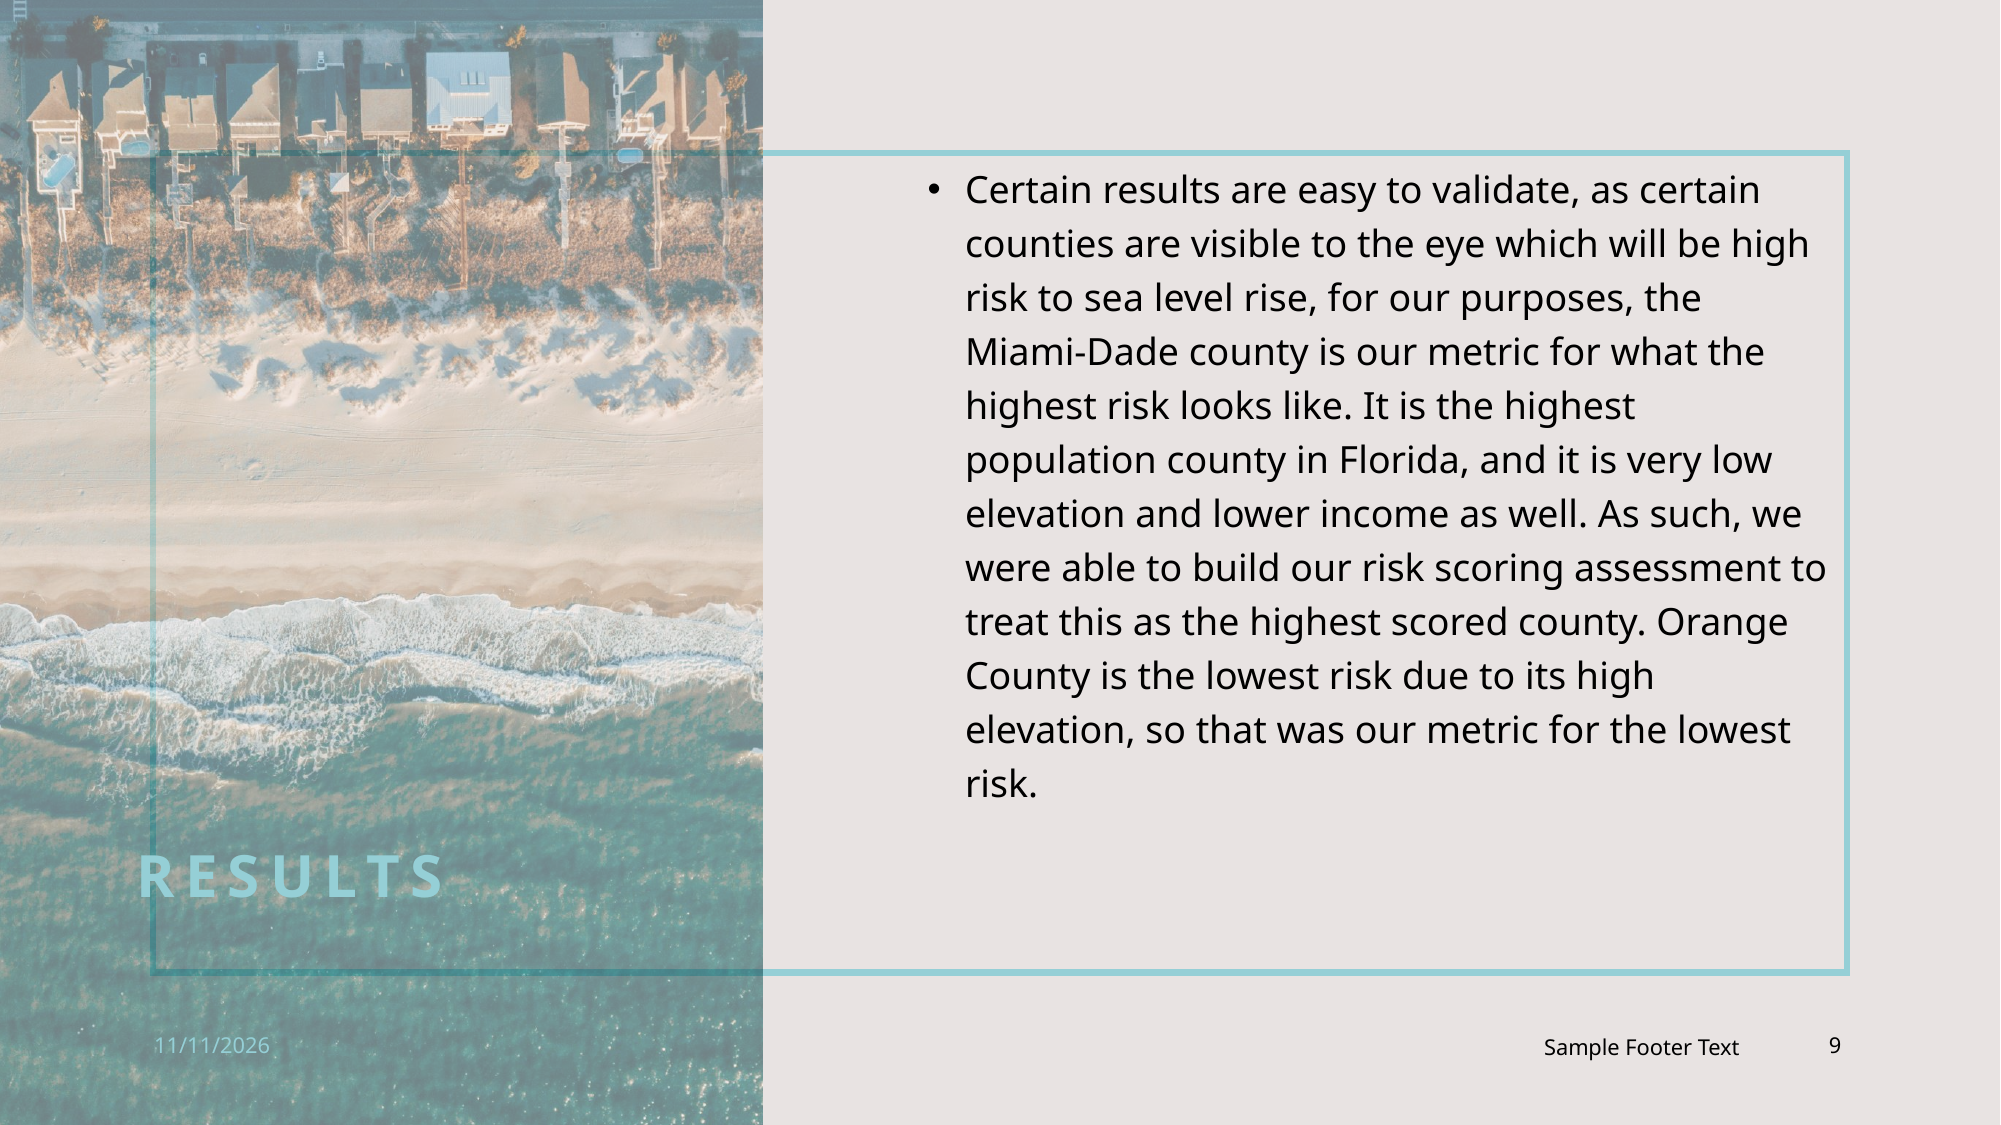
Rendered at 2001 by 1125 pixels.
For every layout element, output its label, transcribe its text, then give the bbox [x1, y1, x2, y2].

list Certain results are easy to validate, as certain counties are visible to the eye which will be high risk to sea level rise, for our purposes, the Miami-Dade county is our metric for what the highest risk looks like. It is the highest population county in Florida, and it is very low elevation and lower income as well. As such, we were able to build our risk scoring assessment to treat this as the highest scored county. Orange County is the lowest risk due to its high elevation, so that was our metric for the lowest risk. [912, 149, 1849, 969]
footer Sample Footer Text [1195, 1016, 1754, 1077]
picture [0, 0, 763, 1125]
slide_number 9 [1754, 1016, 1857, 1077]
